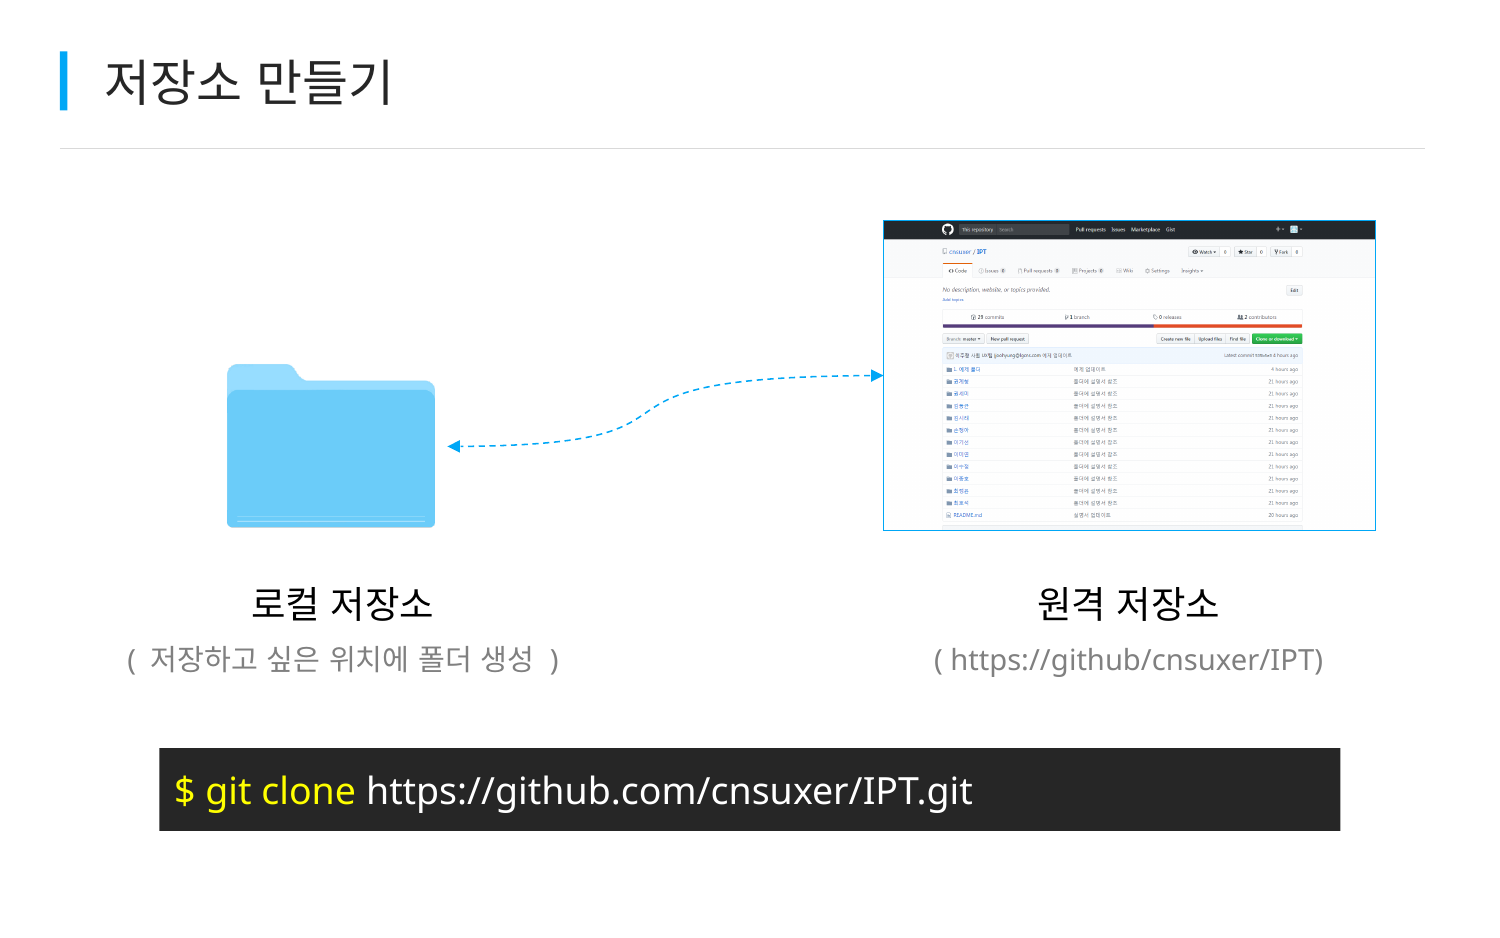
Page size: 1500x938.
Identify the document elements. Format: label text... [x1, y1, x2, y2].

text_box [123, 573, 562, 685]
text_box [447, 375, 884, 447]
text_box $ git clone https://github.com/cnsuxer/IPT.git [157, 746, 1343, 833]
picture [885, 222, 1374, 529]
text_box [932, 573, 1326, 685]
picture [218, 332, 443, 558]
title 저장소 만들기 [89, 31, 1317, 132]
